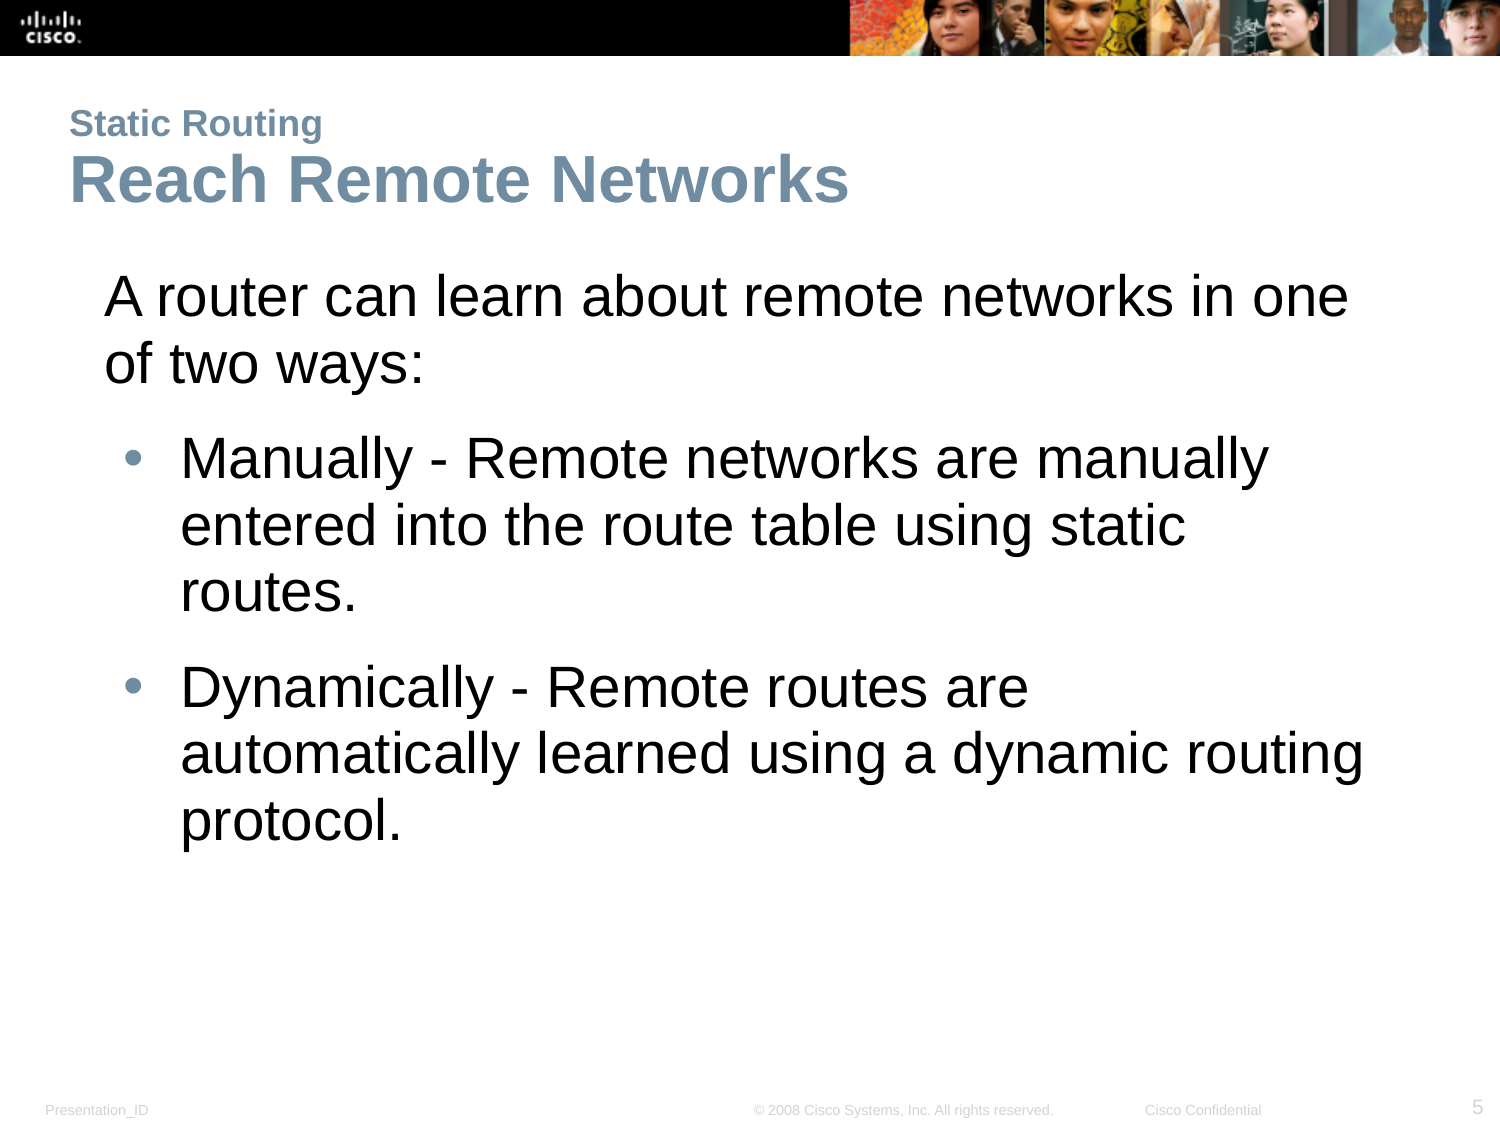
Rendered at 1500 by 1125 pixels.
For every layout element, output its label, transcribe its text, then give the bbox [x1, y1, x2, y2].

picture [0, 0, 1500, 56]
list A router can learn about remote networks in one of two ways: Manually - Remote networks are manually entered into the route table using static routes. Dynamically - Remote routes are automatically learned using a dynamic routing protocol. [90, 256, 1394, 977]
title Static Routing Reach Remote Networks [55, 80, 1444, 224]
